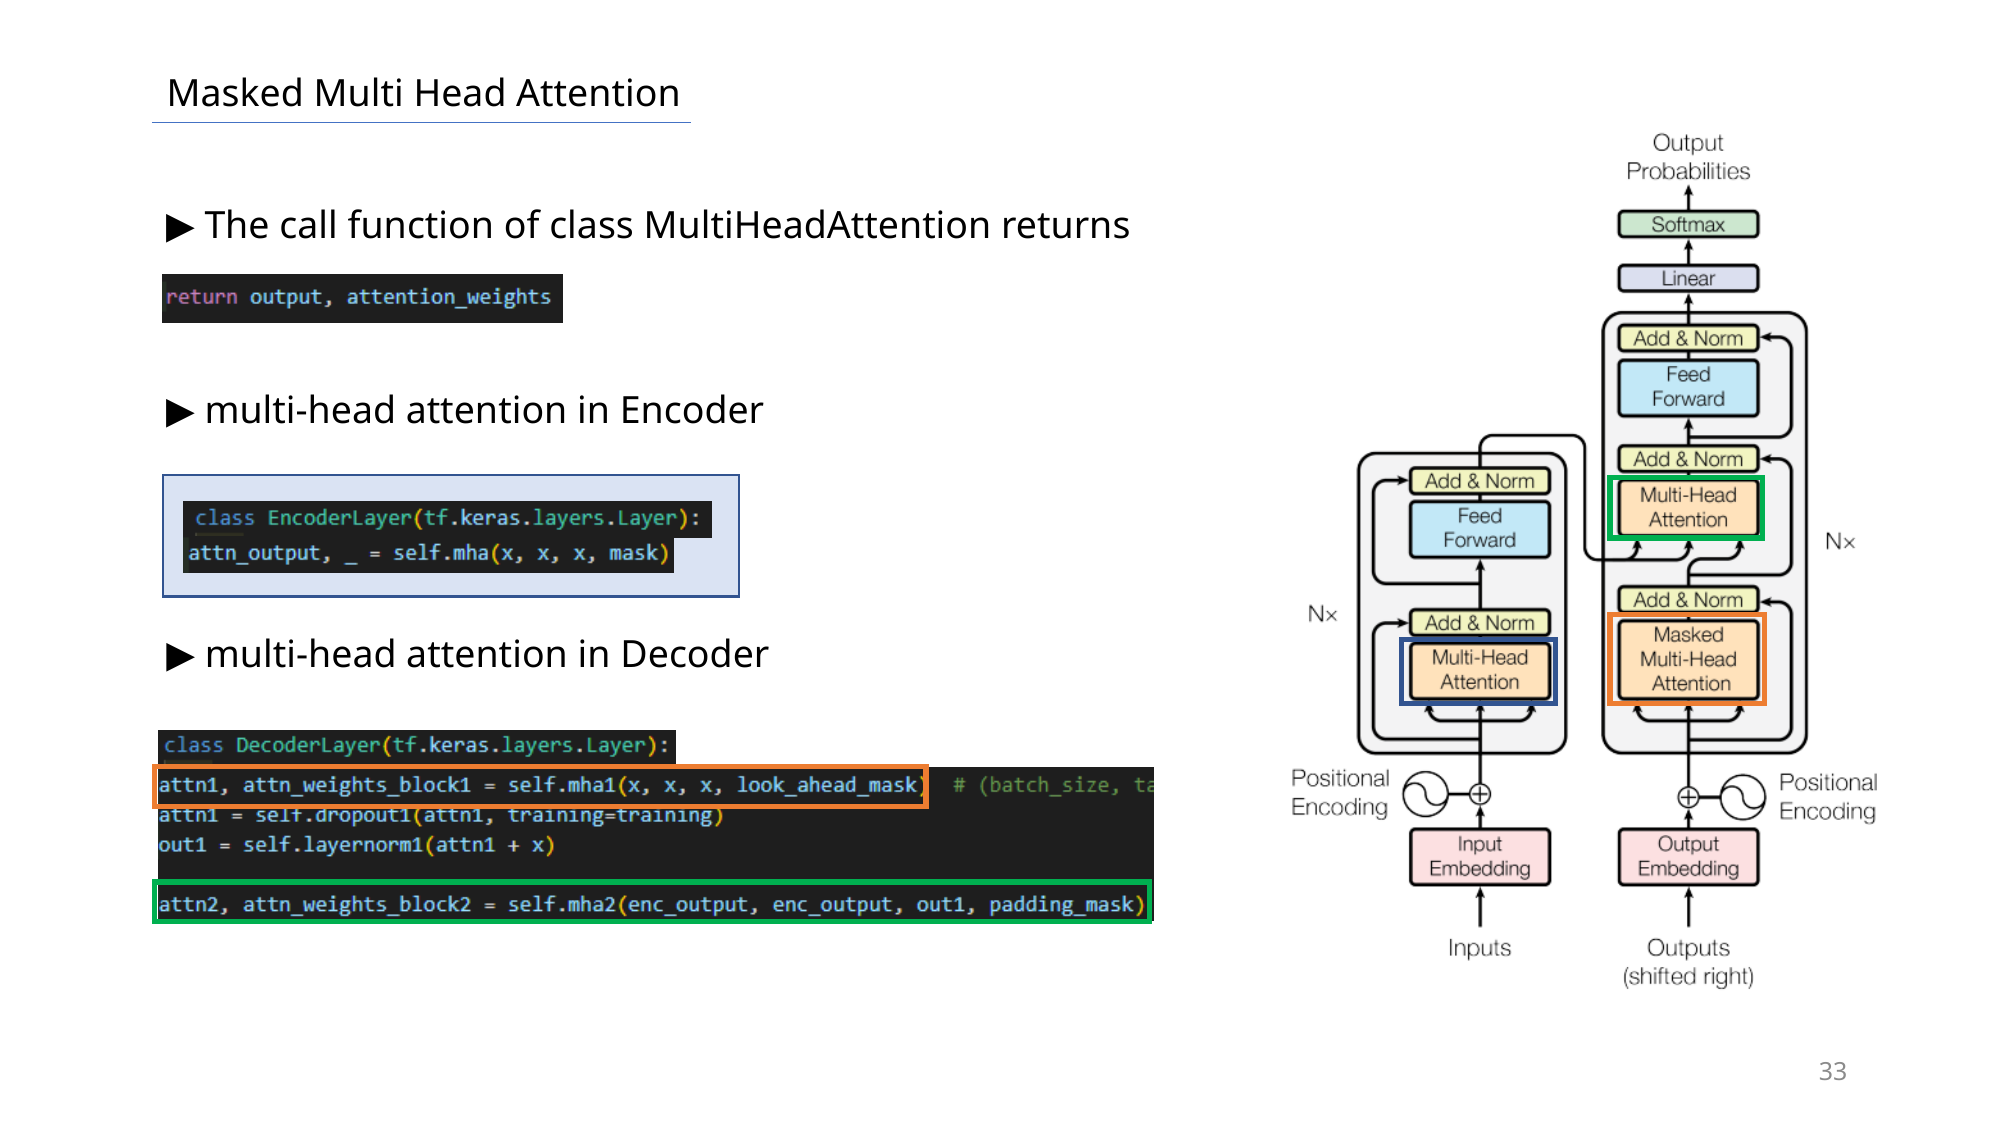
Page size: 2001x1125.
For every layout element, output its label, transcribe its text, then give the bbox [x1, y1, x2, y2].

text_box [153, 881, 1151, 923]
picture [158, 767, 1154, 921]
text_box ▶ The call function of class MultiHeadAttention returns [151, 193, 1248, 254]
picture [1248, 92, 1918, 1007]
picture [158, 730, 676, 765]
slide_number 33 [1412, 1042, 1863, 1103]
text_box [162, 474, 740, 598]
text_box ▶ multi-head attention in Decoder [151, 622, 1248, 682]
text_box ▶ multi-head attention in Encoder [151, 379, 1248, 439]
text_box Masked Multi Head Attention [151, 61, 836, 122]
picture [183, 501, 712, 573]
picture [162, 274, 563, 323]
text_box [153, 765, 927, 807]
